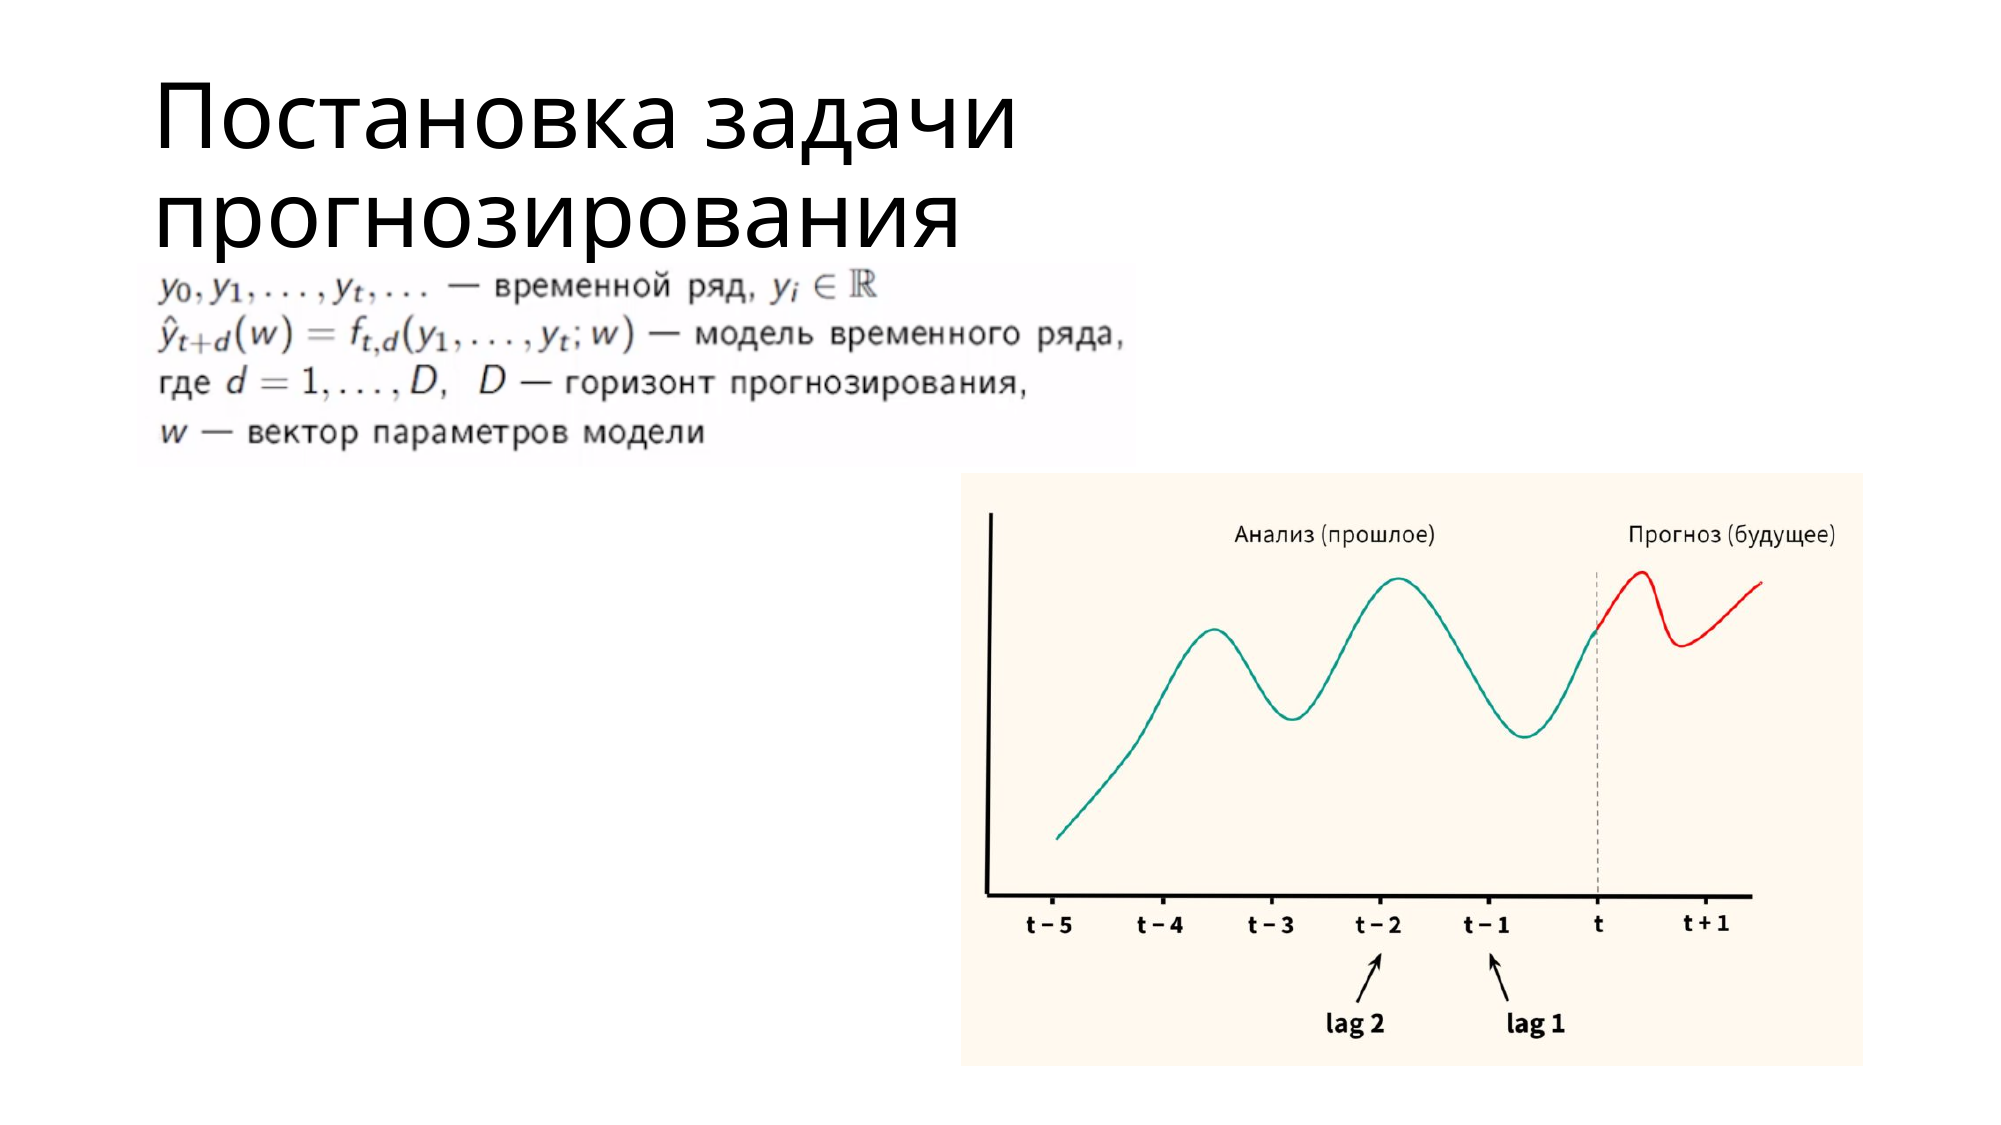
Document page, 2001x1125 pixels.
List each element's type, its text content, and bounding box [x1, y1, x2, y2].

title Постановка задачи прогнозирования [137, 59, 1863, 278]
picture [960, 473, 1863, 1066]
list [137, 263, 1137, 467]
